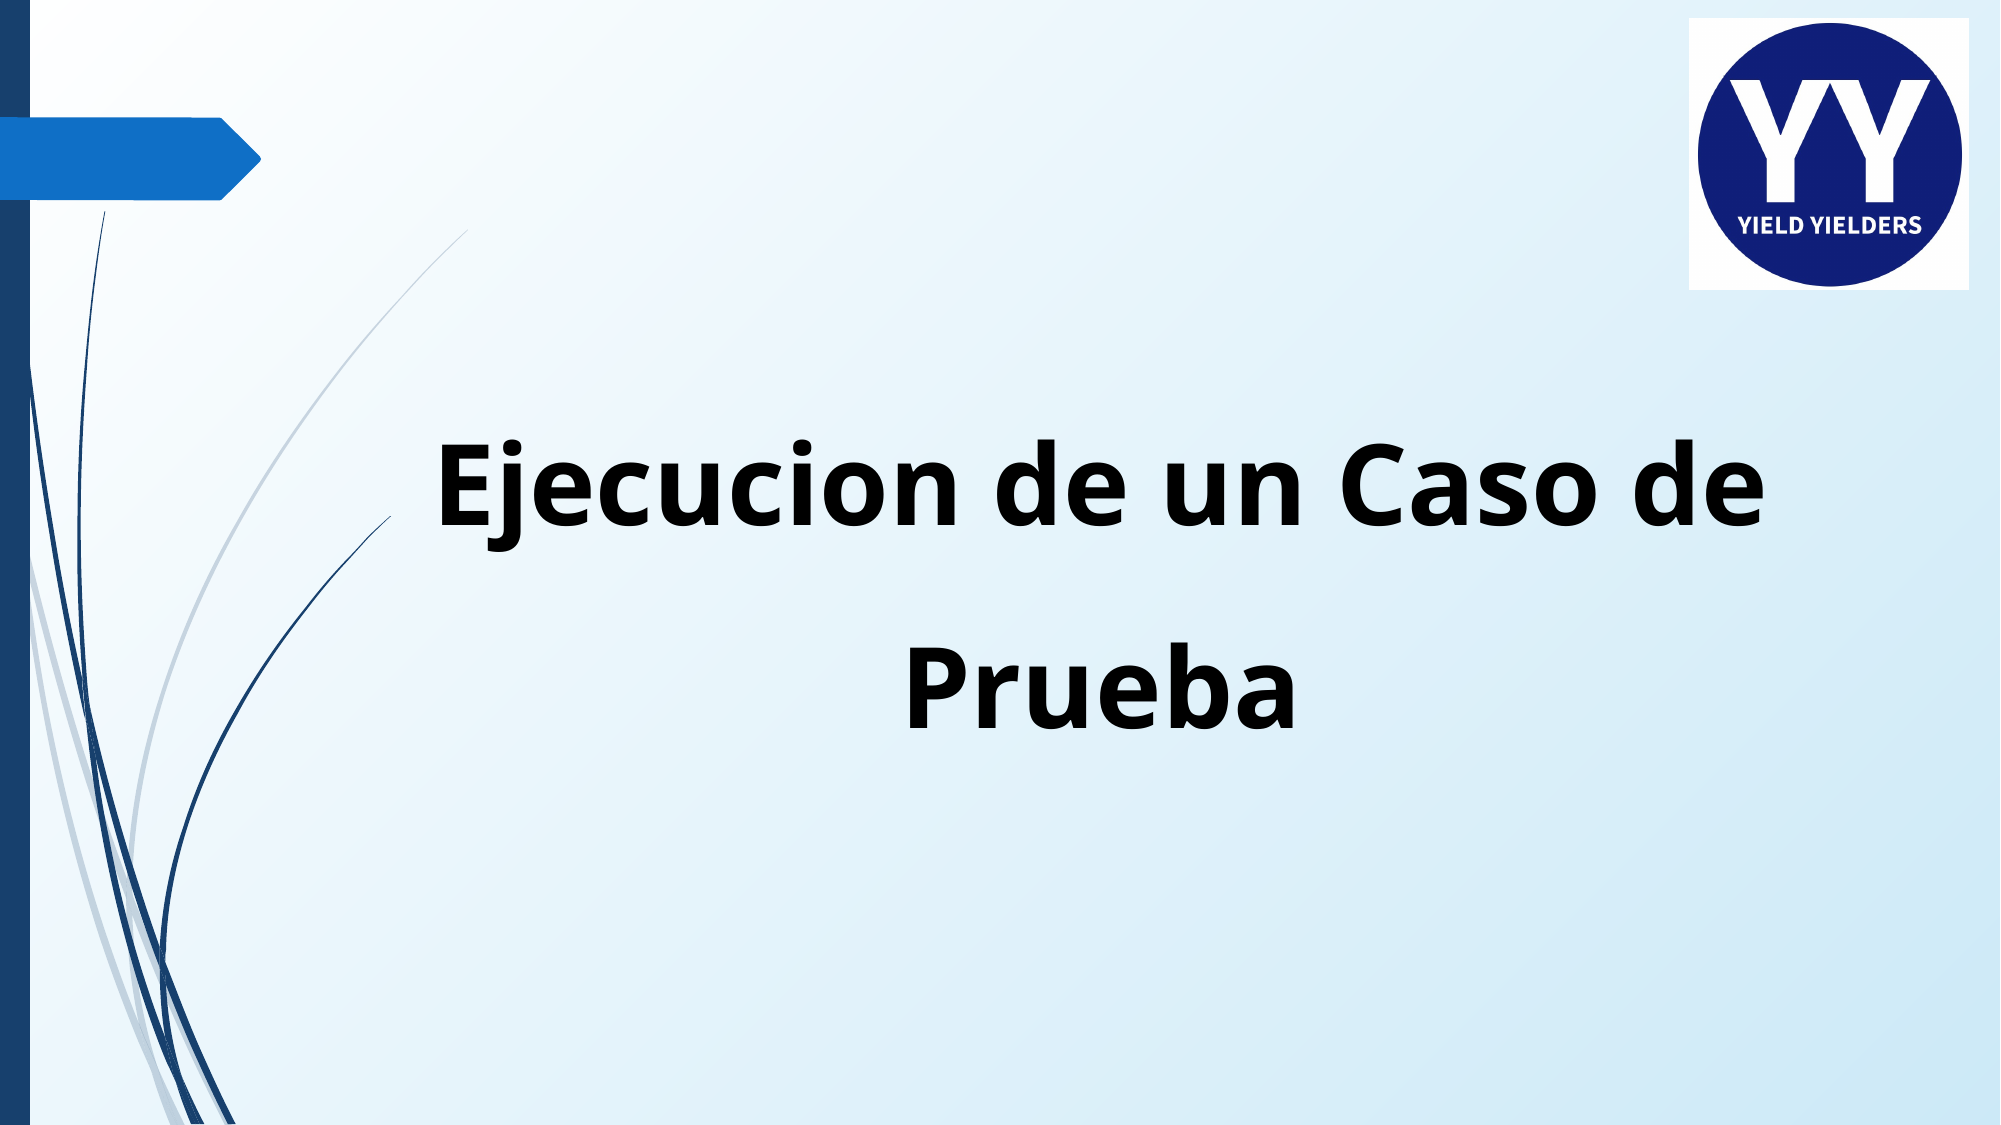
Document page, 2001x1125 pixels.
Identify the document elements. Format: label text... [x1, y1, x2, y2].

text_box Ejecucion de un Caso de Prueba [238, 110, 1964, 986]
picture [1689, 18, 1969, 290]
